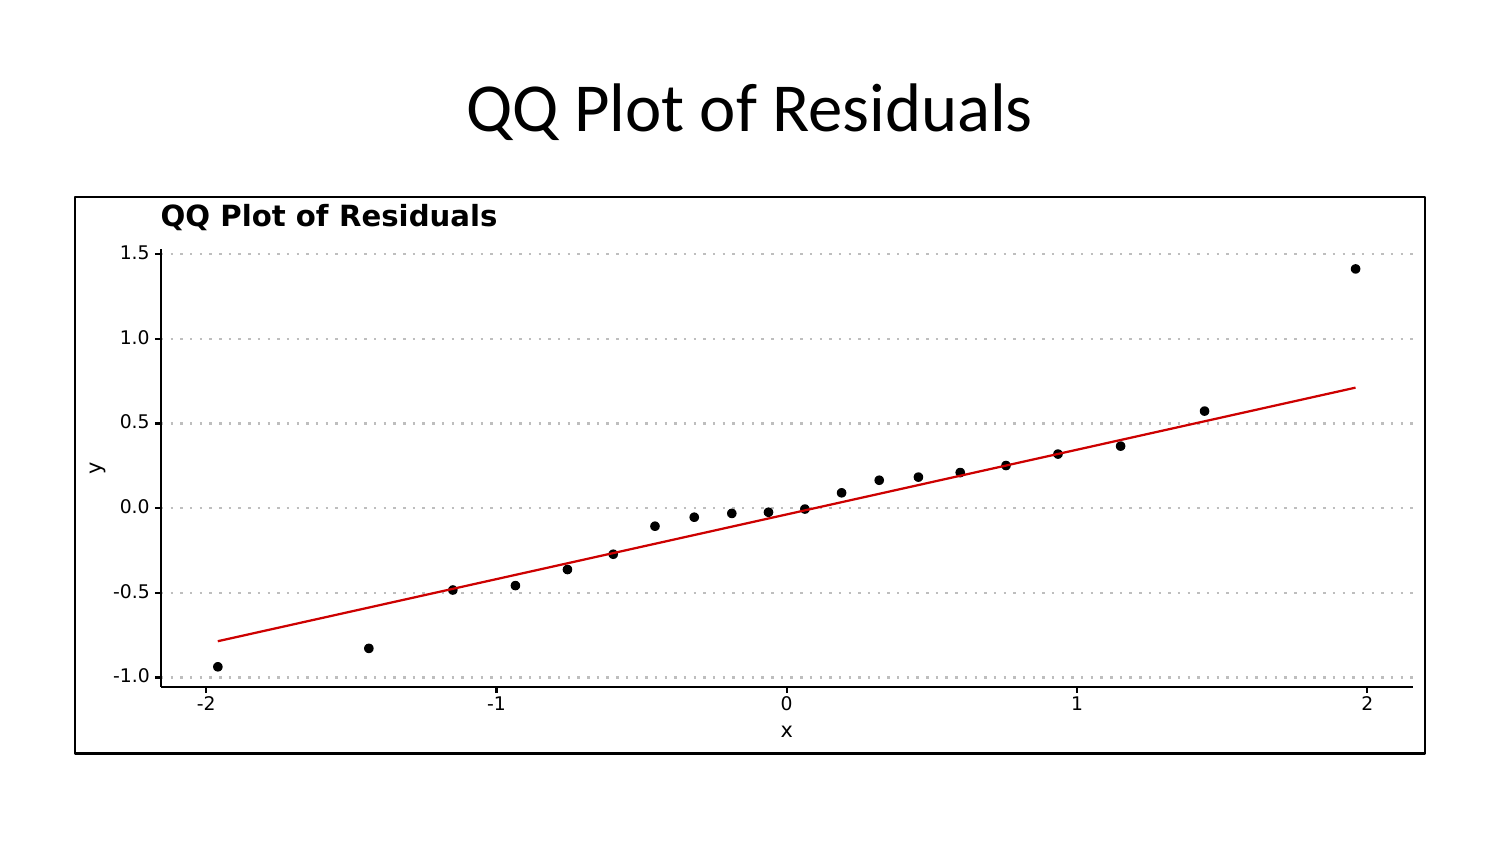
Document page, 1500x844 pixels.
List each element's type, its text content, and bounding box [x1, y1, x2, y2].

title QQ Plot of Residuals [75, 33, 1425, 175]
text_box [74, 196, 1426, 754]
